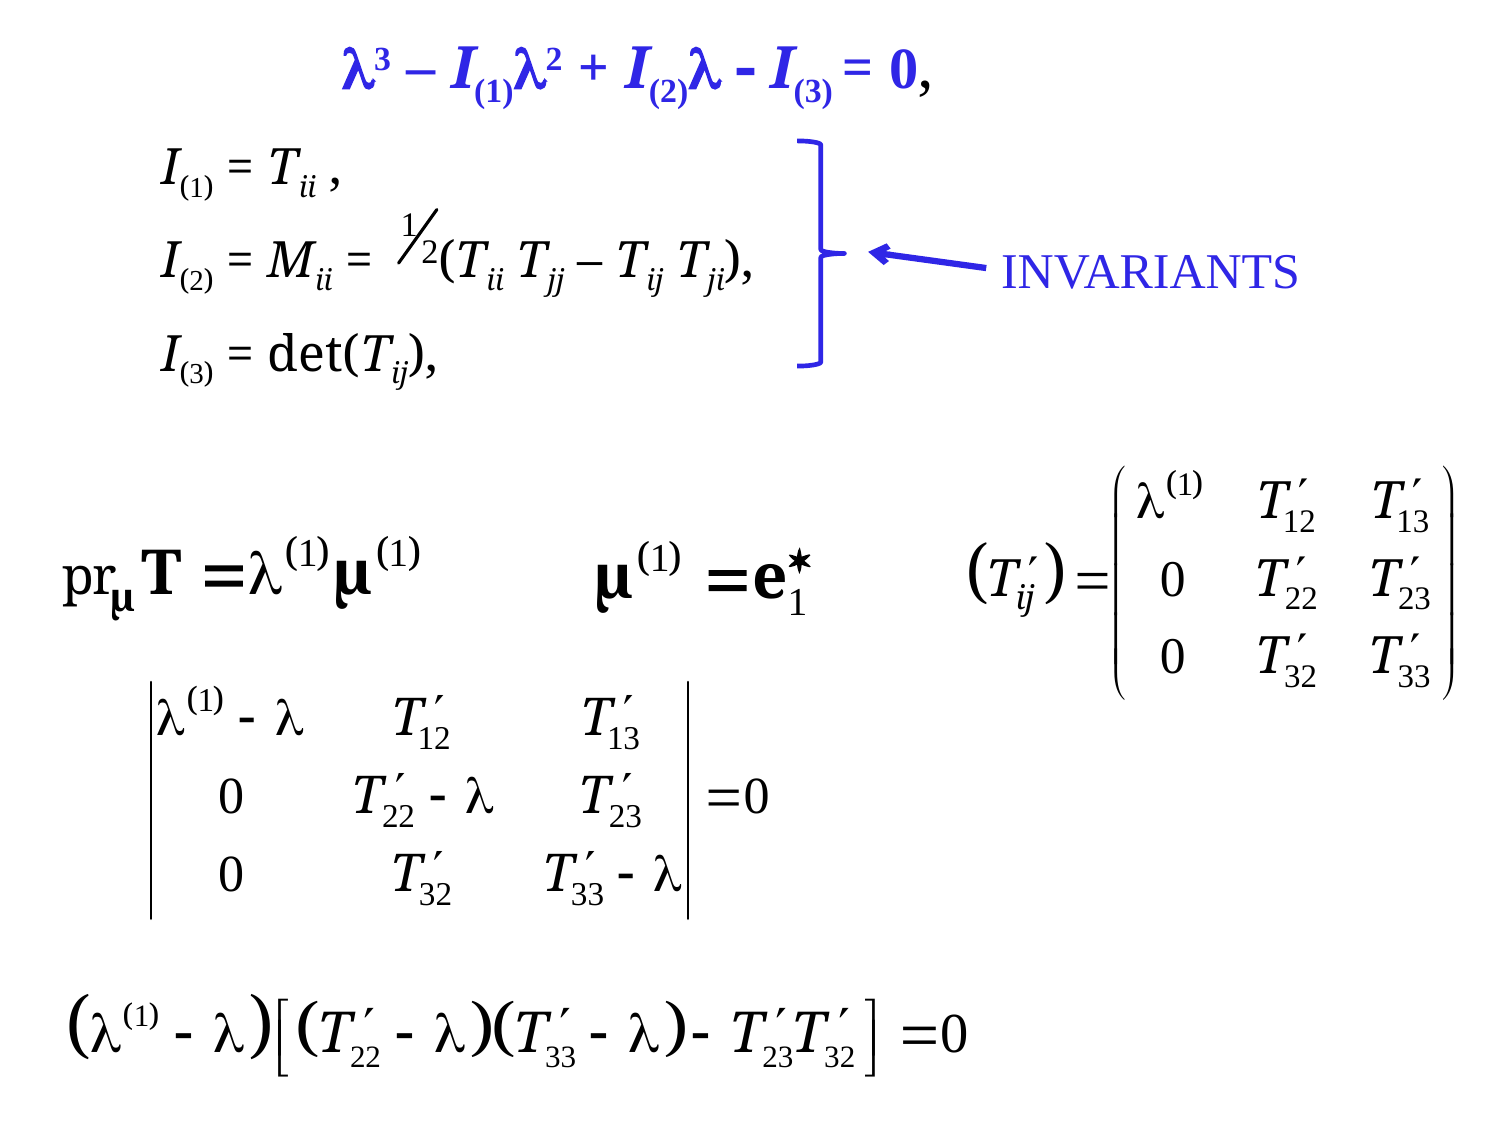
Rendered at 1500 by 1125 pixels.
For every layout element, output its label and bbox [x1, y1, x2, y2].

text_box [584, 526, 824, 631]
text_box [0, 22, 1424, 367]
text_box [53, 521, 433, 631]
text_box [140, 669, 780, 931]
text_box [962, 455, 1468, 711]
text_box [66, 993, 972, 1083]
